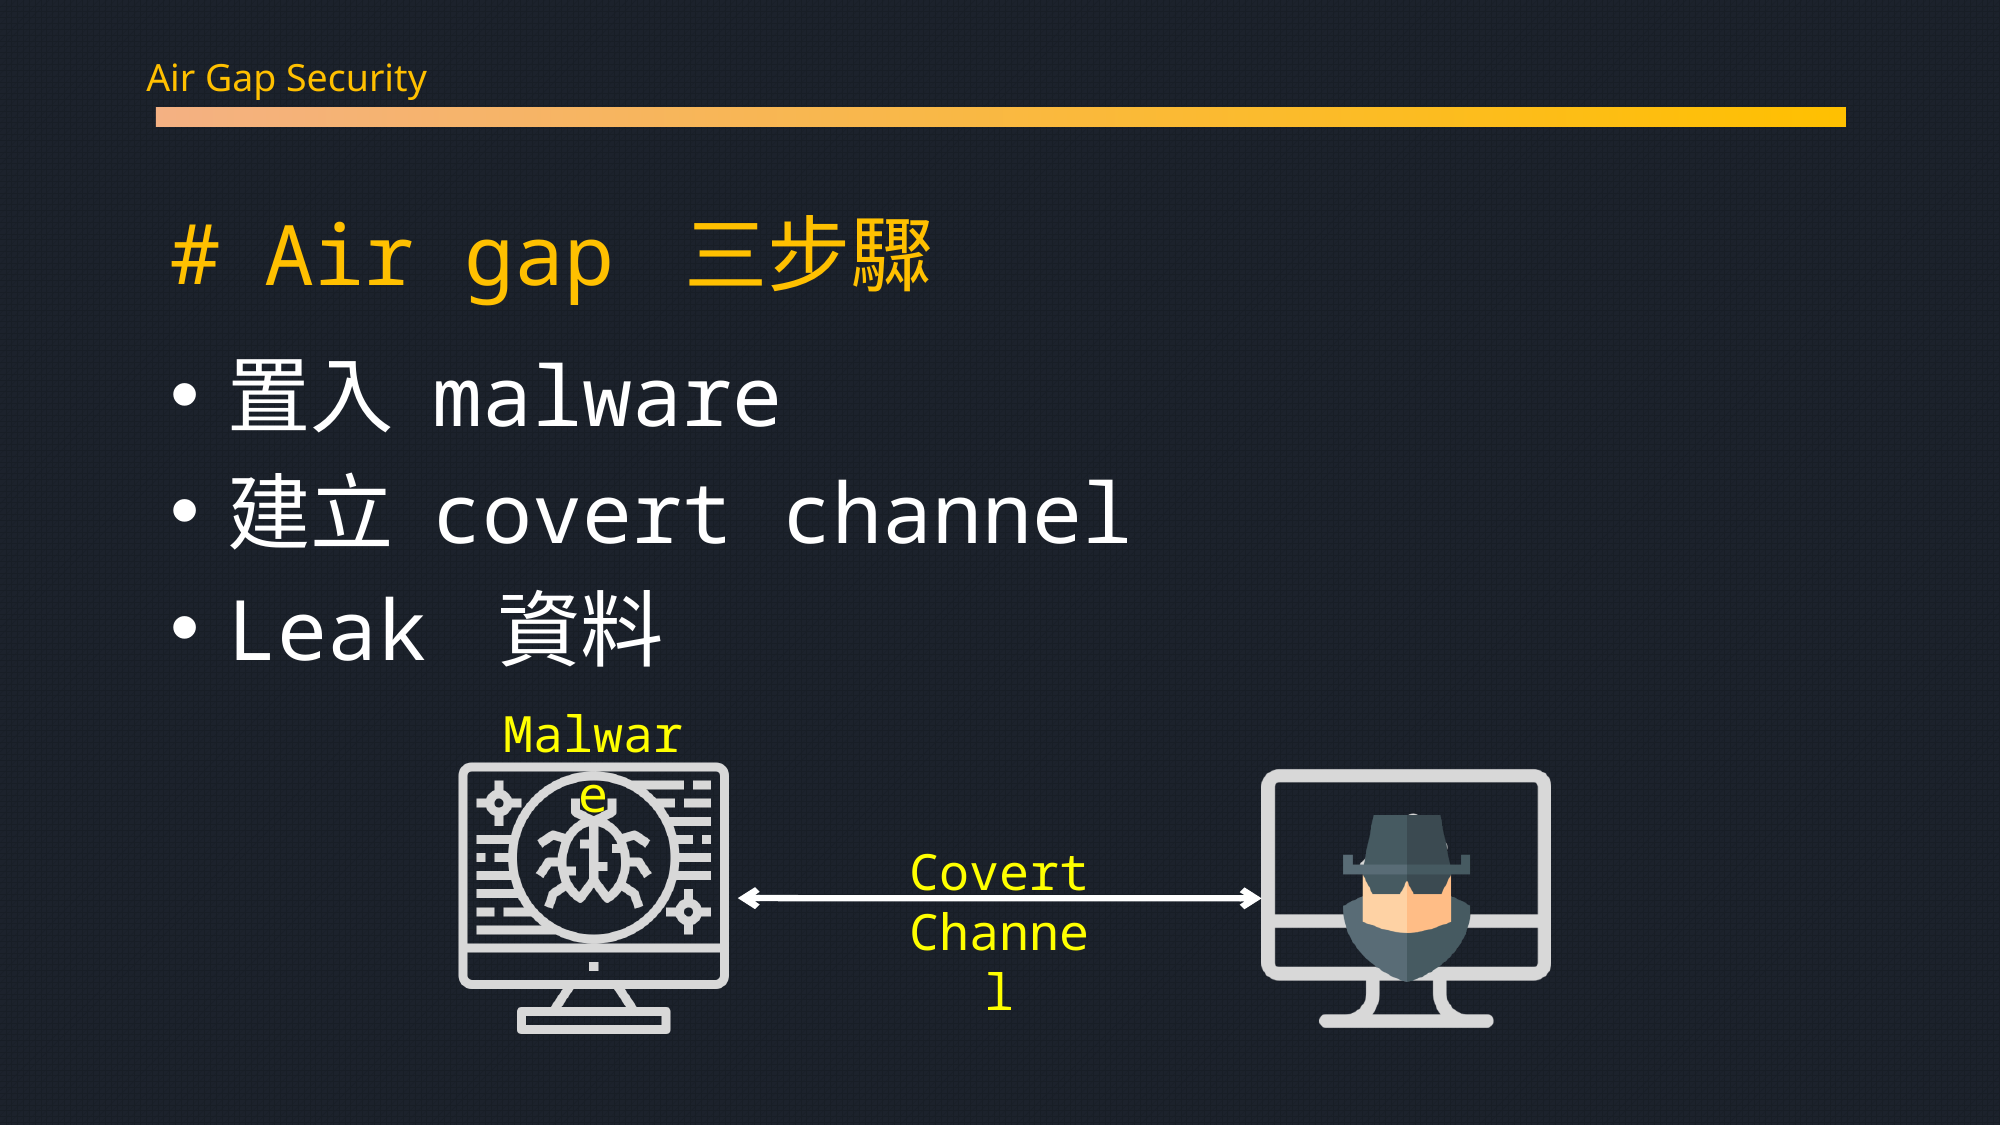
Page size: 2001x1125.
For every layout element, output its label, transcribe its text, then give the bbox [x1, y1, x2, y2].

text_box Air gap 三步驟 [155, 144, 1508, 310]
text_box Air Gap Security [131, 46, 443, 107]
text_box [449, 695, 1551, 1043]
text_box [155, 106, 1847, 127]
text_box 置入 malware 建立 covert channel Leak 資料 [155, 336, 1846, 1018]
